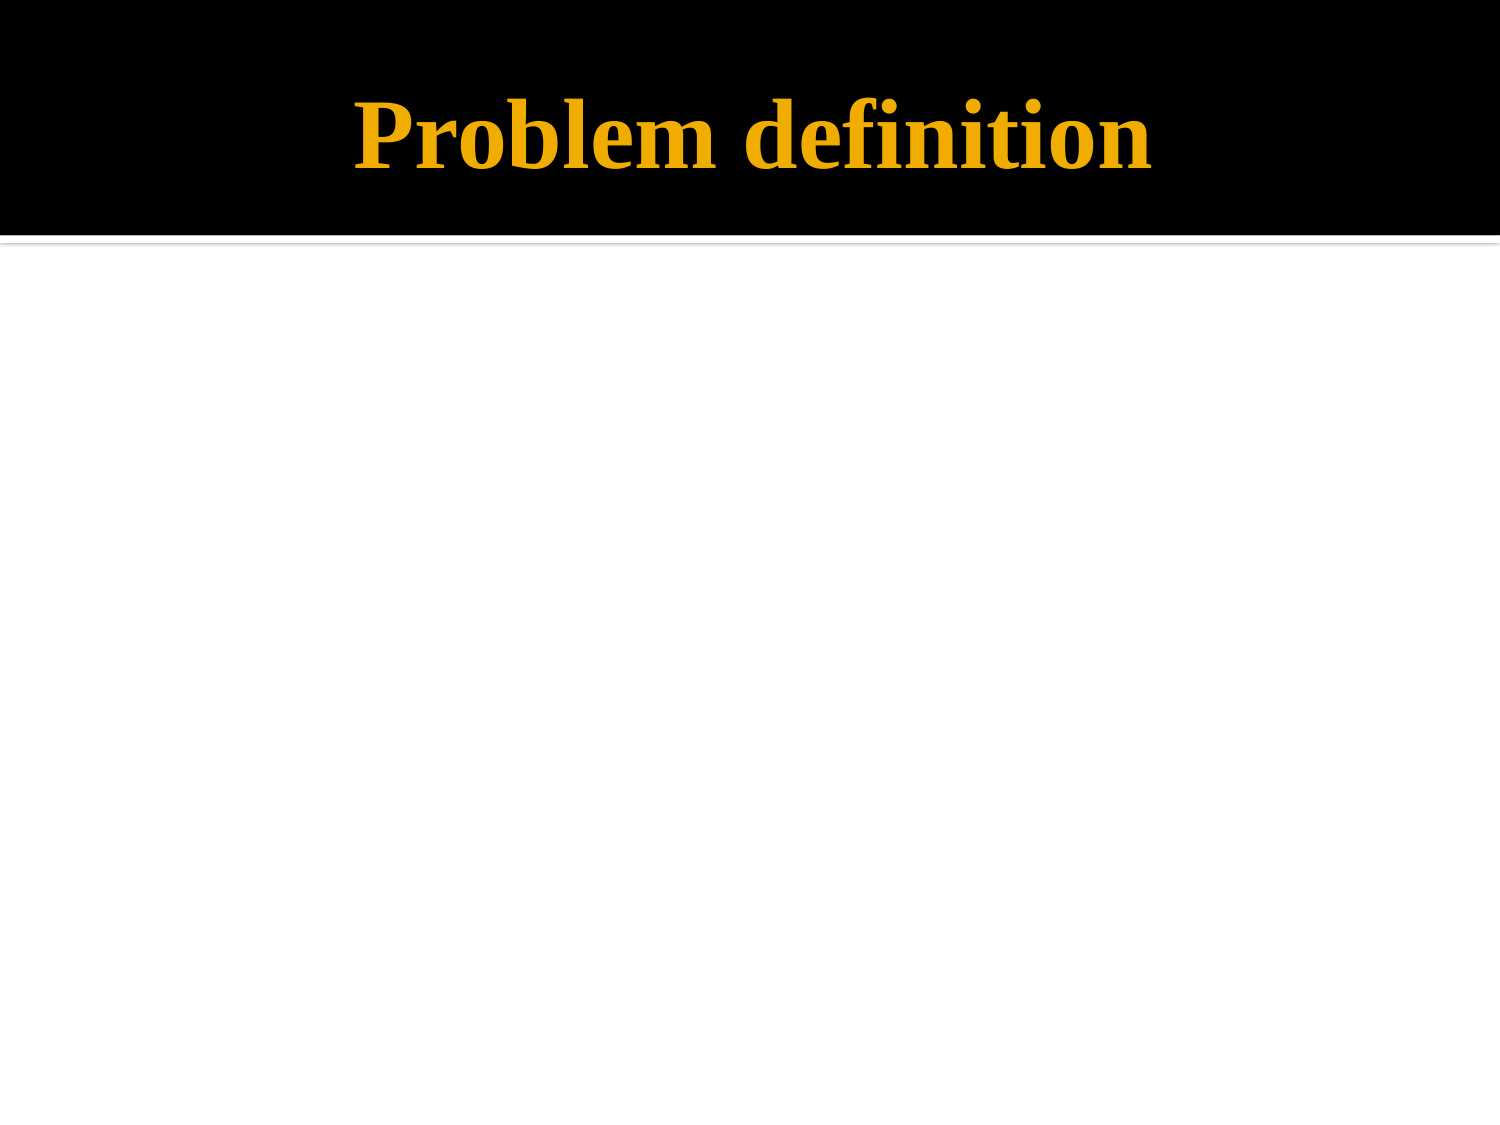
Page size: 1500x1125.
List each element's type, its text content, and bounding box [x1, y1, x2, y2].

title Problem definition [75, 25, 1425, 231]
